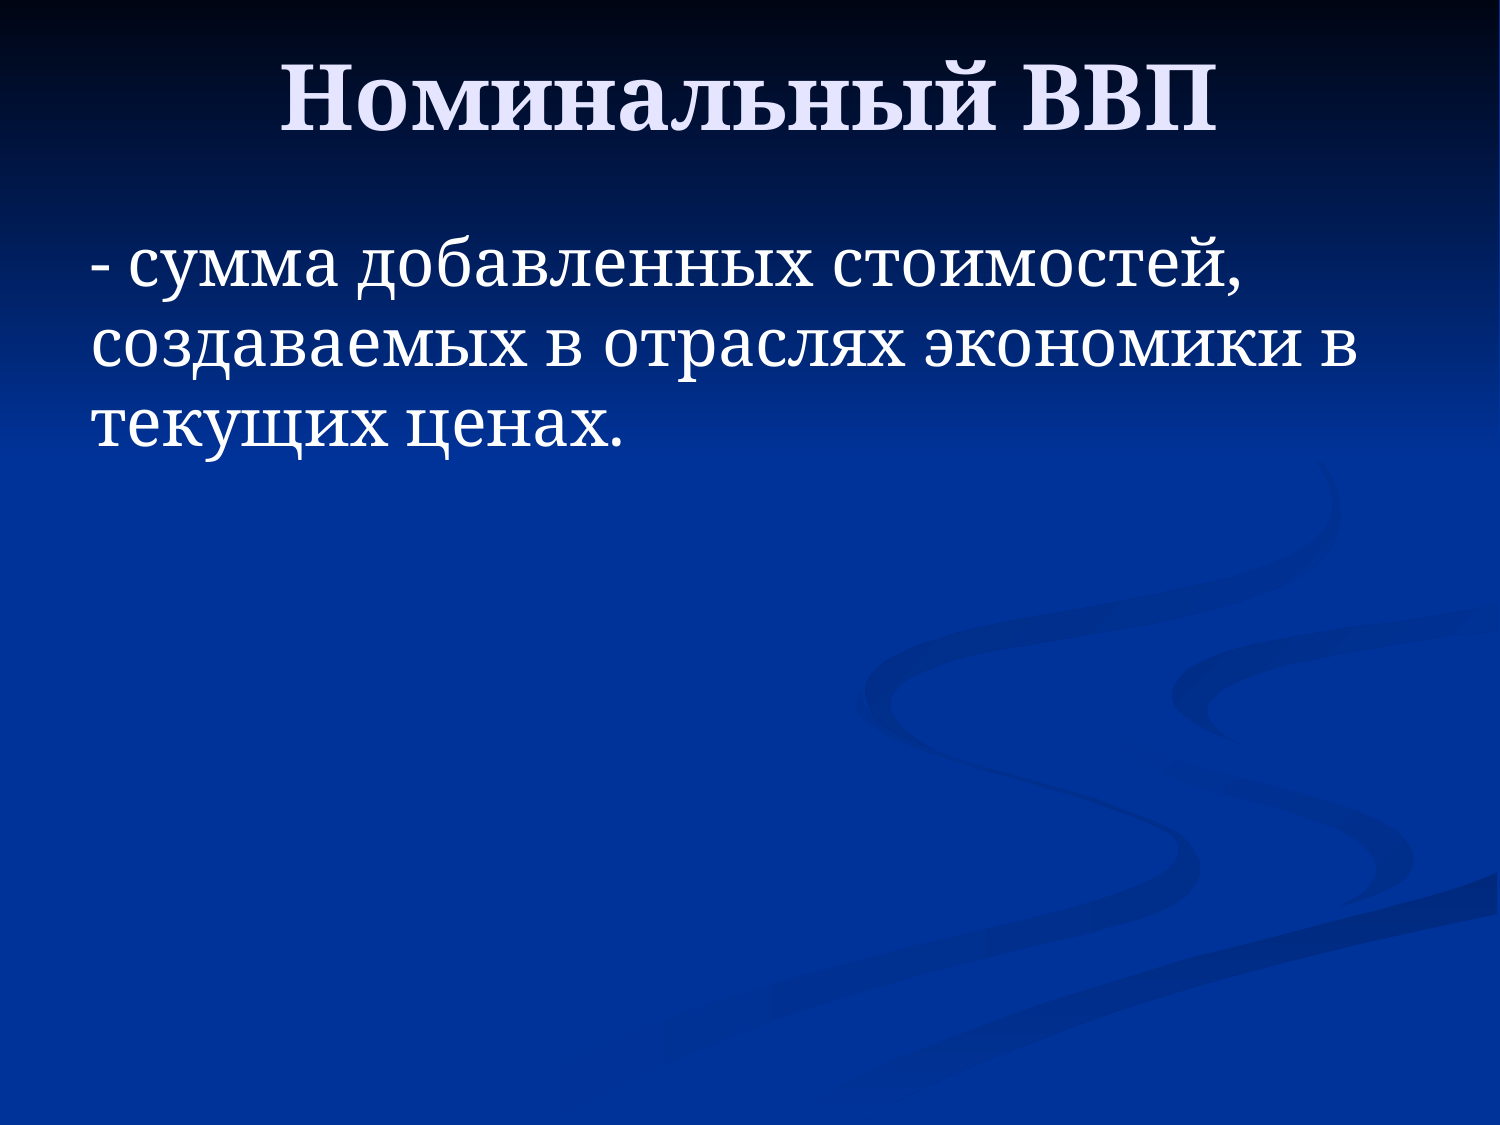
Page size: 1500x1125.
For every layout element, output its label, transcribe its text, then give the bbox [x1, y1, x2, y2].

list - сумма добавленных стоимостей, создаваемых в отраслях экономики в текущих ценах. [75, 212, 1425, 1050]
title Номинальный ВВП [75, 0, 1425, 188]
